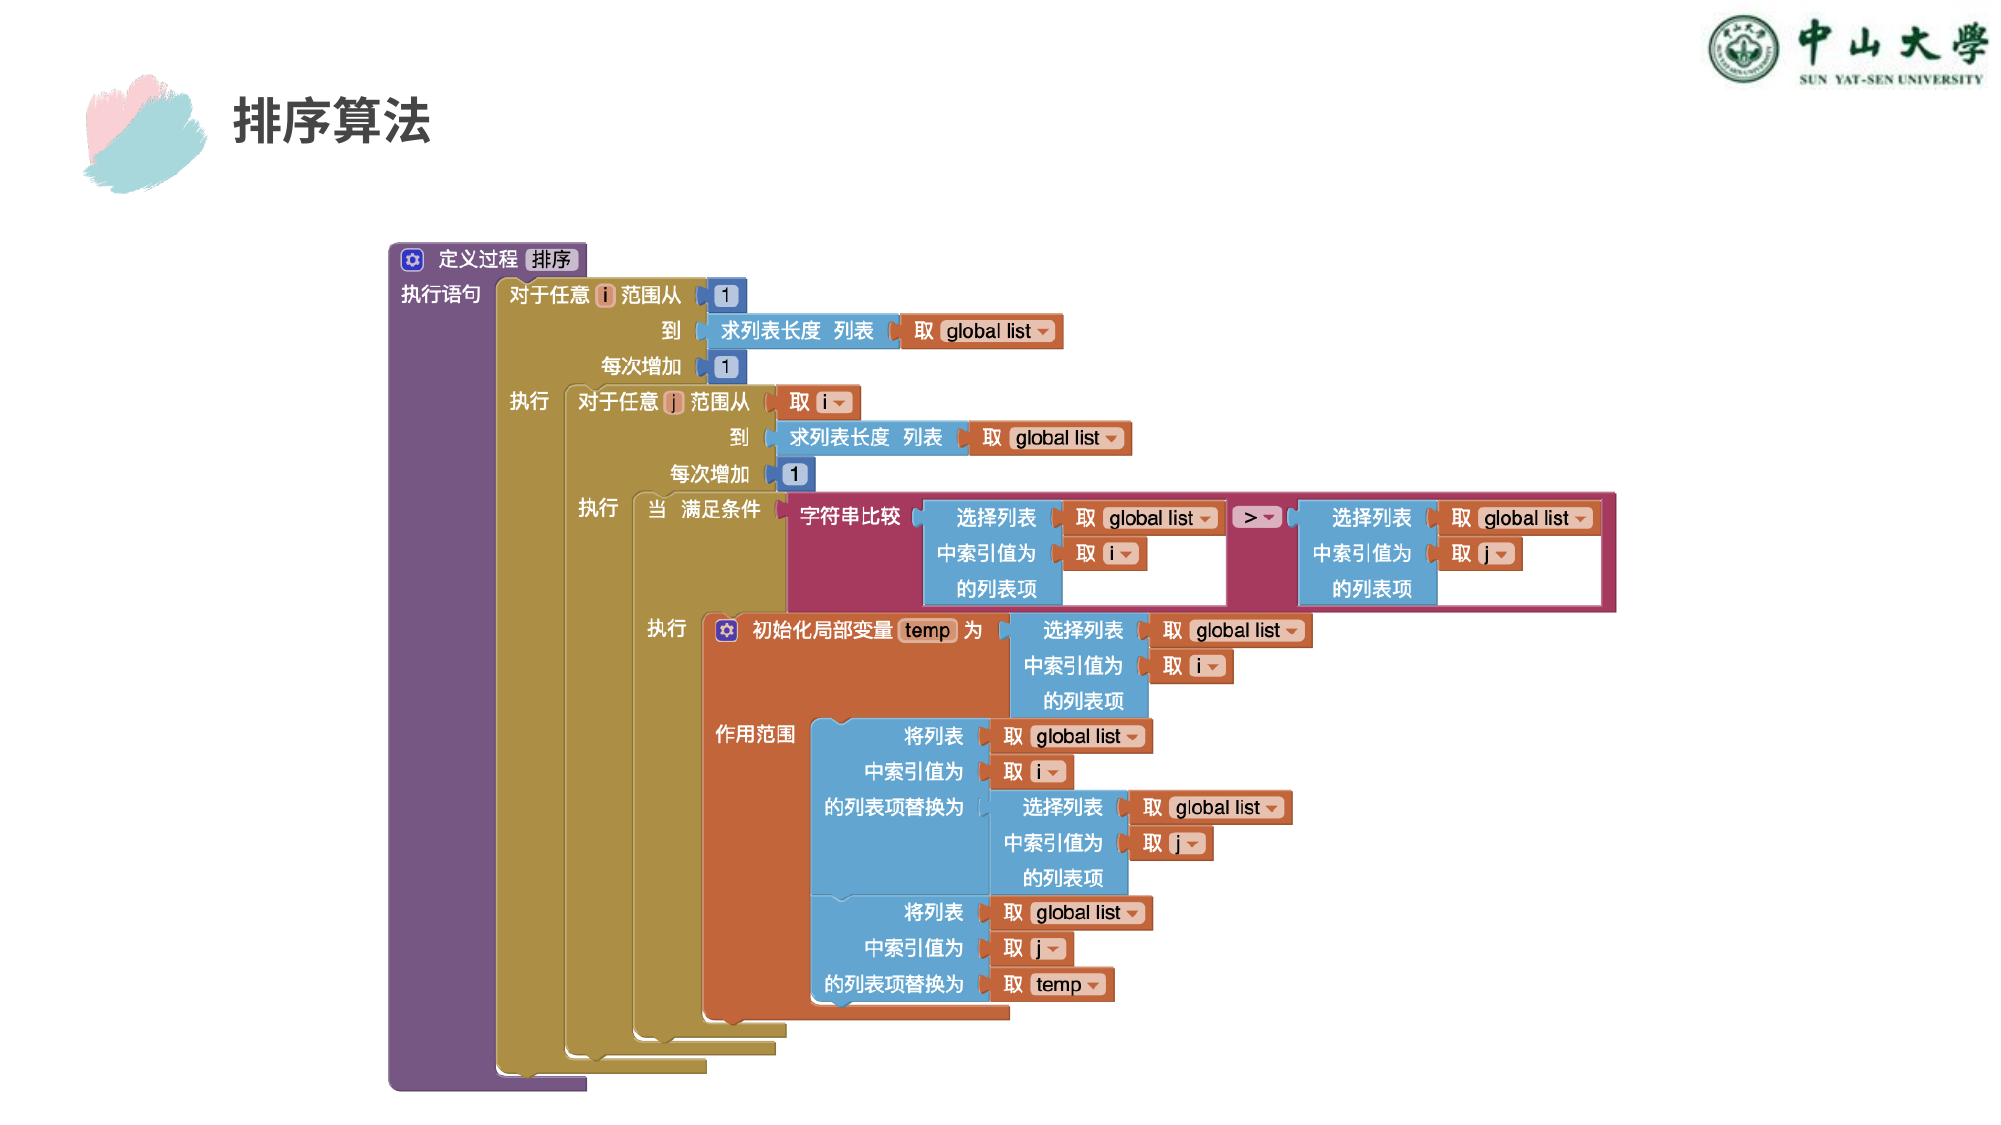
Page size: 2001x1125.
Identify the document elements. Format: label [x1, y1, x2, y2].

picture [1700, 0, 1990, 91]
text_box [53, 53, 646, 213]
picture [347, 213, 1653, 1117]
